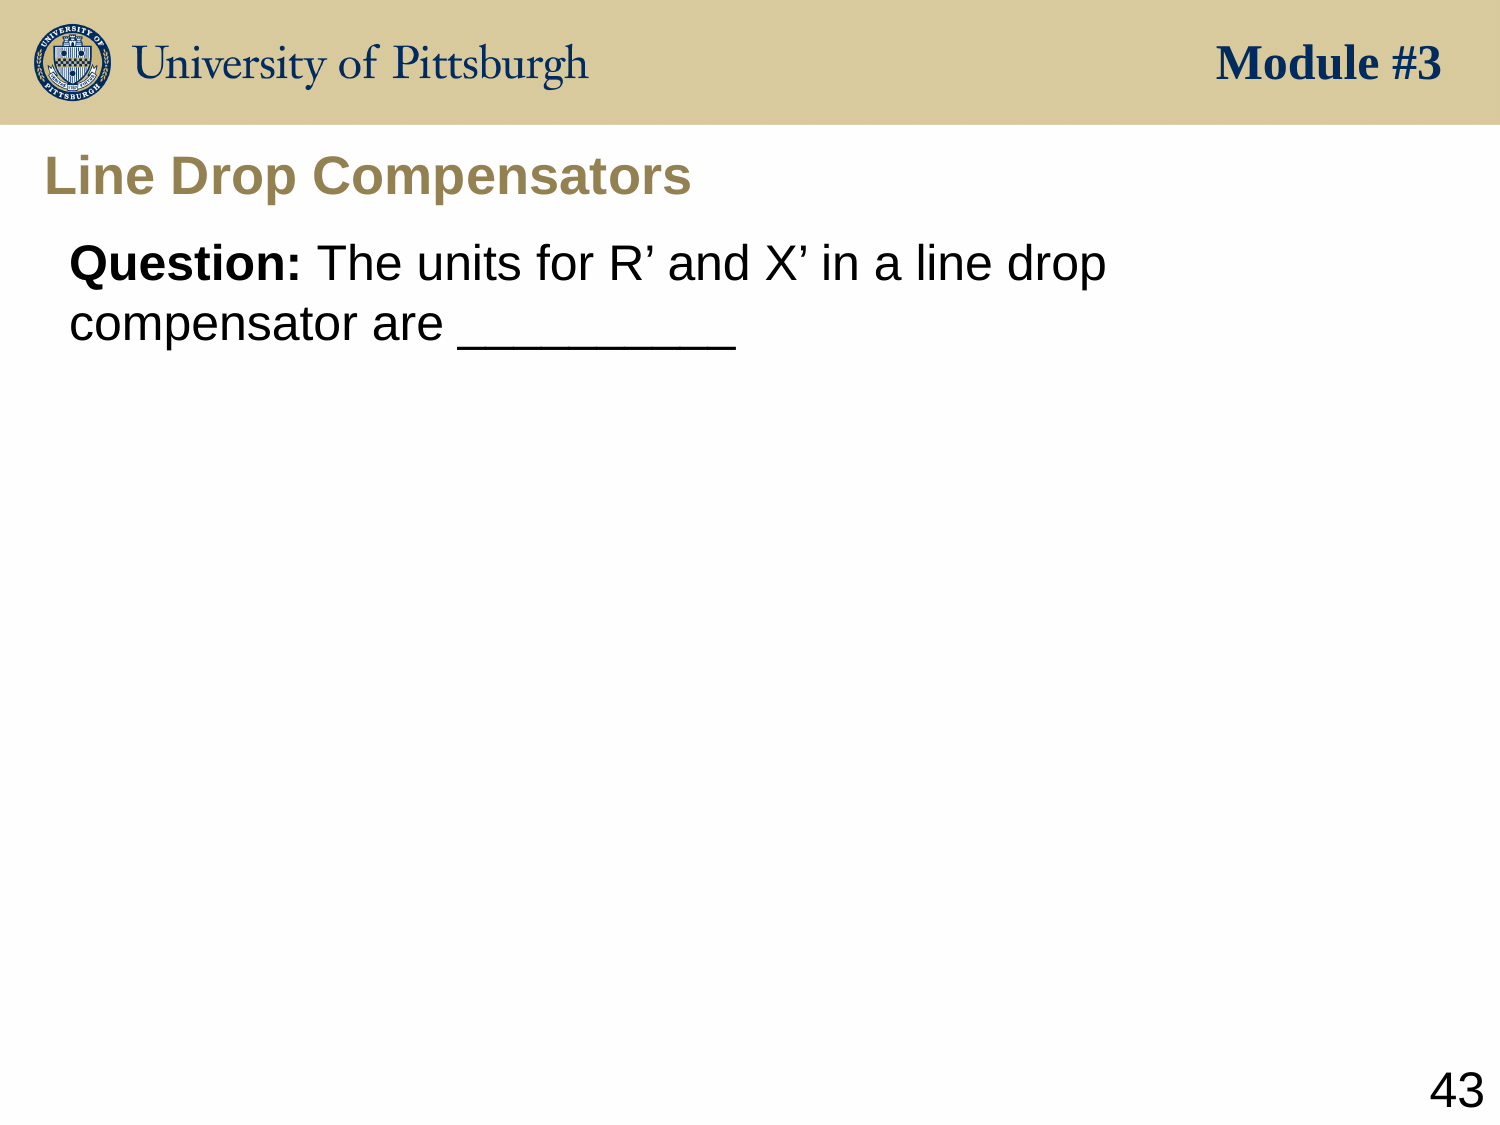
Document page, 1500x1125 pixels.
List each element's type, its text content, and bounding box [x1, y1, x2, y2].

title Line Drop Compensators [29, 125, 1500, 221]
text_box Module #3 [604, 22, 1457, 97]
picture [0, 1, 1500, 1125]
text_box Question: The units for R’ and X’ in a line drop compensator are __________ [54, 222, 1419, 358]
slide_number 43 [1362, 1050, 1500, 1125]
